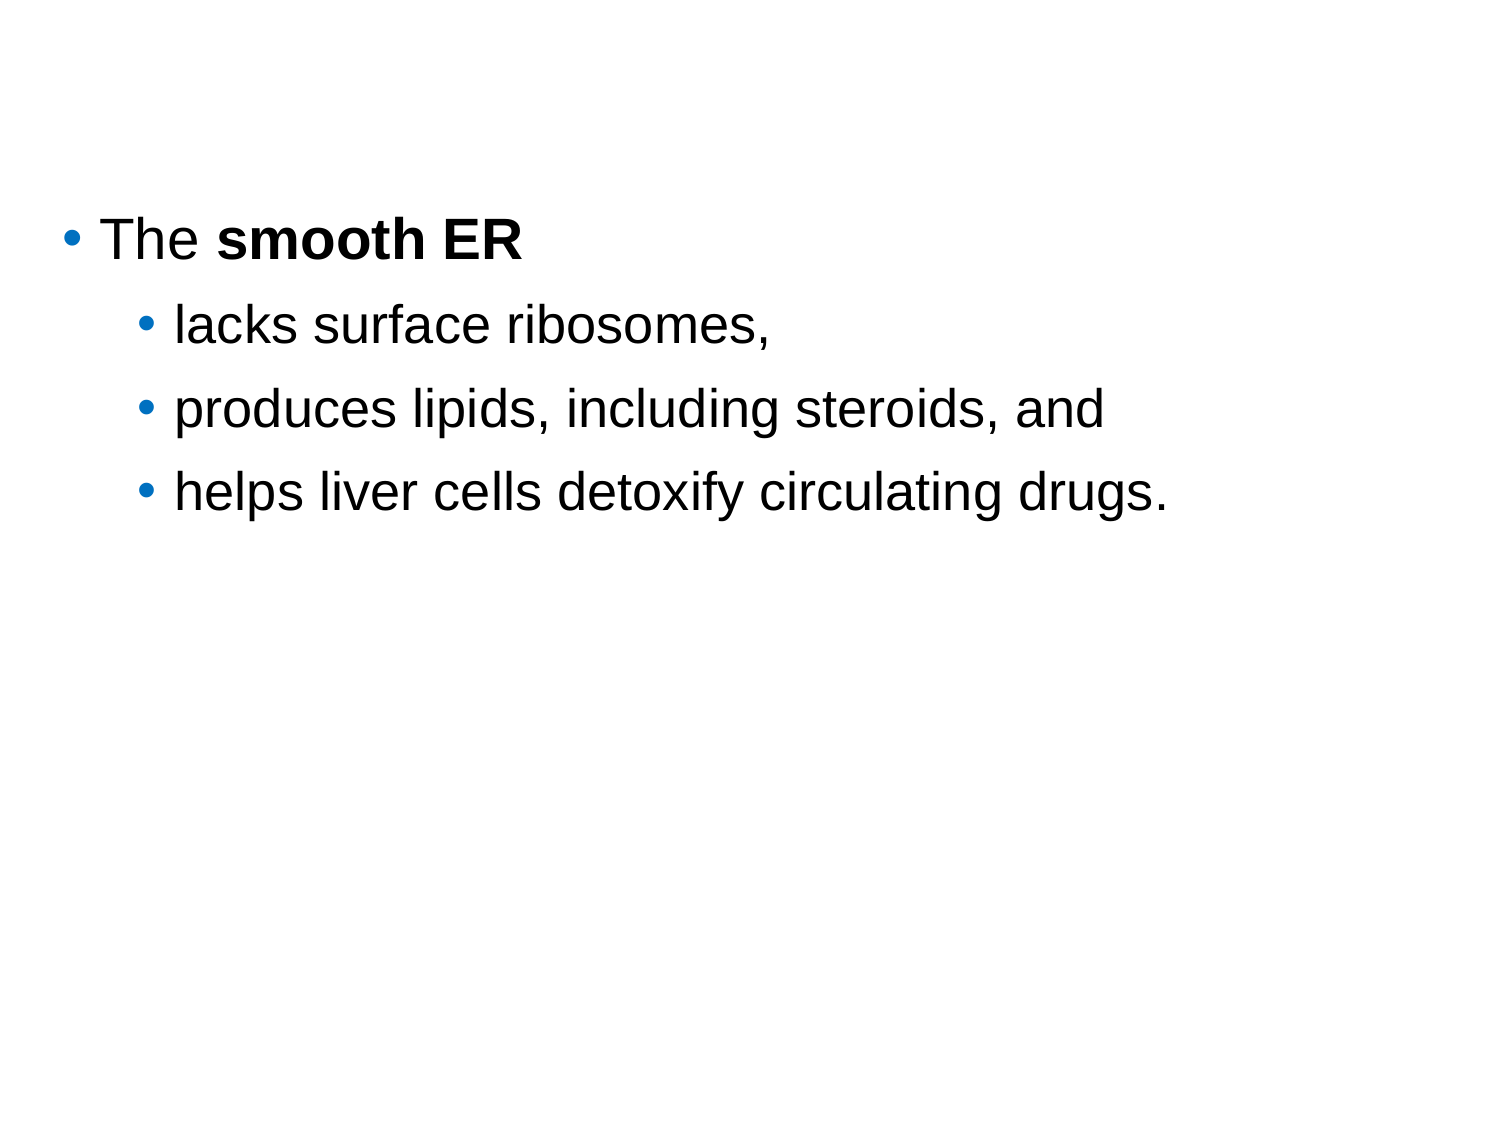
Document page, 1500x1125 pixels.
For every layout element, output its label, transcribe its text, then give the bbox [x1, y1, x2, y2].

list The smooth ER lacks surface ribosomes, produces lipids, including steroids, and helps liver cells detoxify circulating drugs. [47, 201, 1449, 1014]
